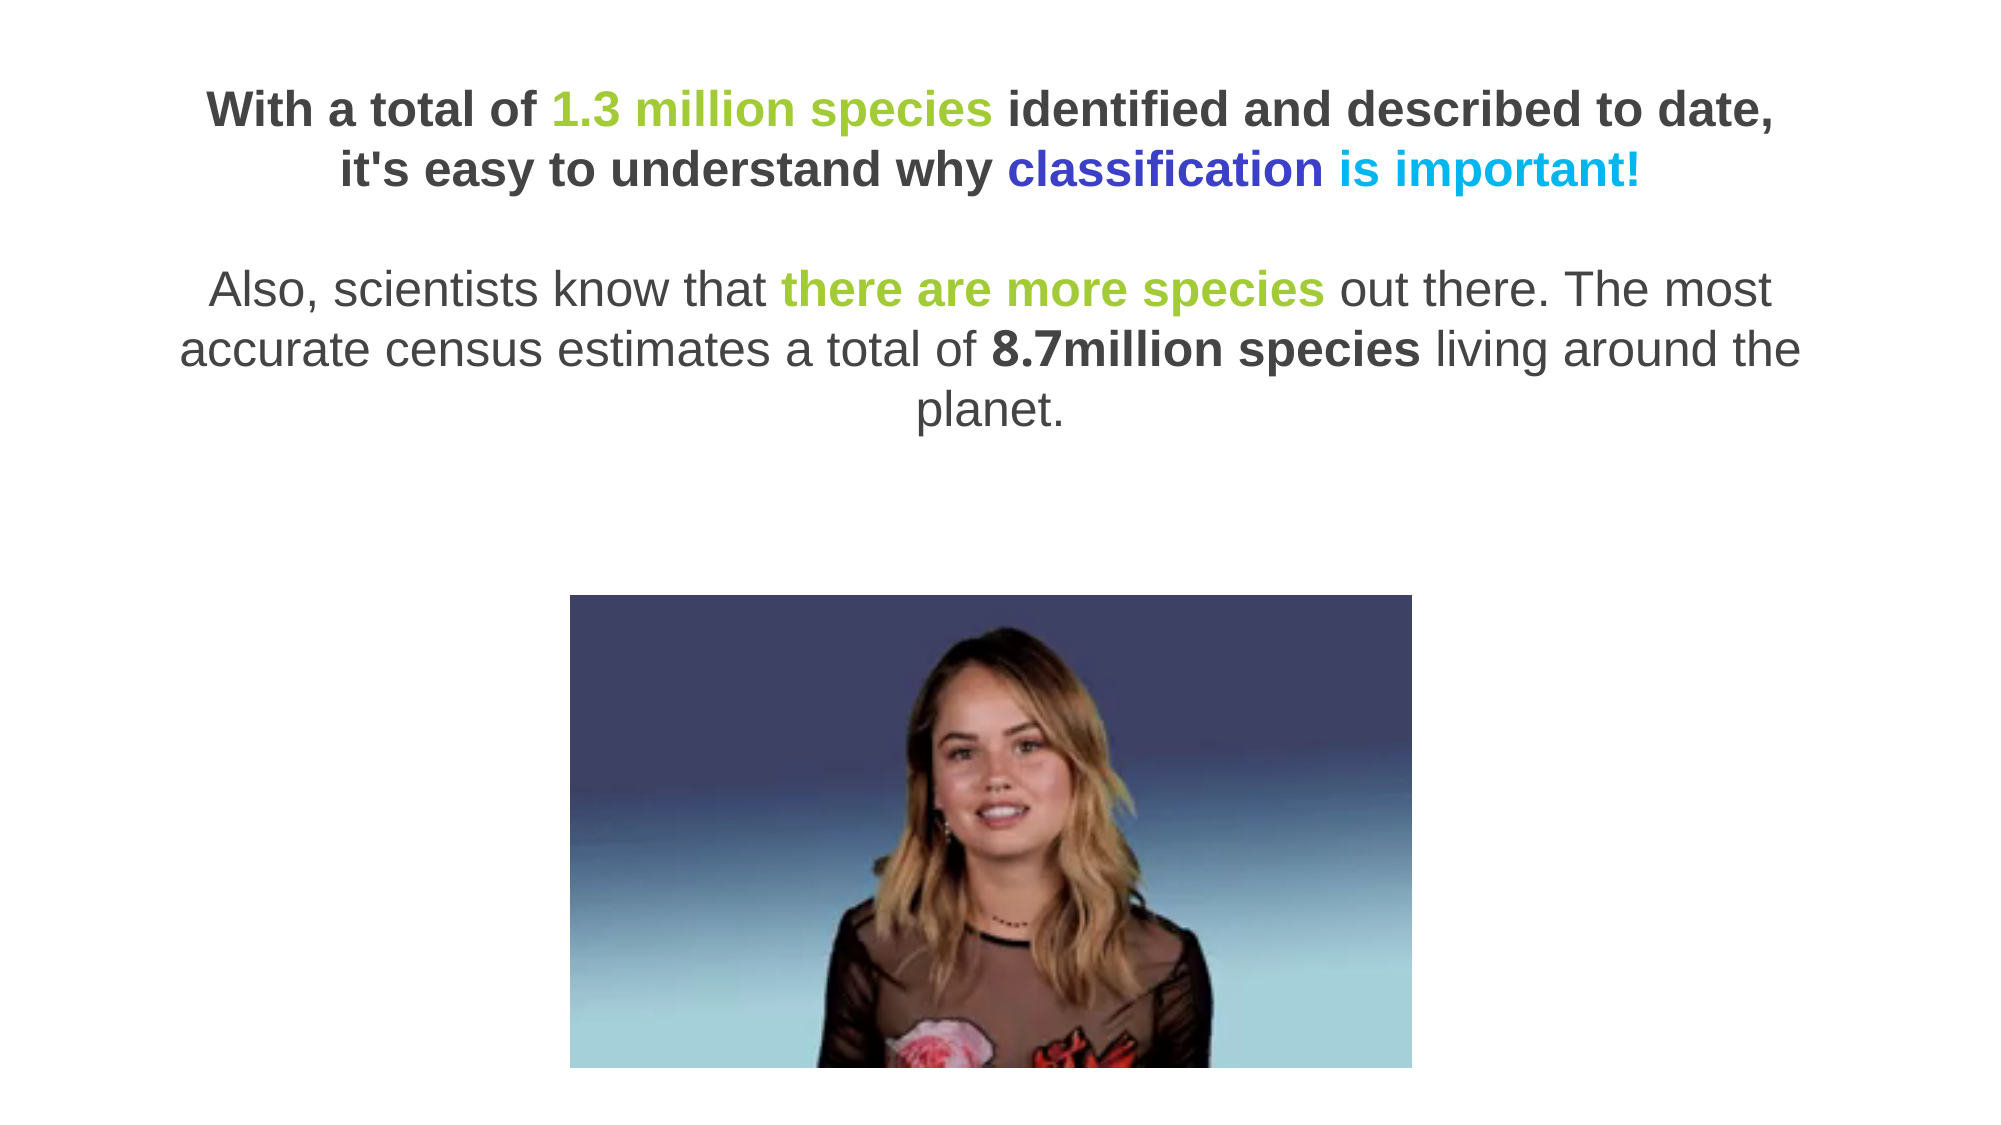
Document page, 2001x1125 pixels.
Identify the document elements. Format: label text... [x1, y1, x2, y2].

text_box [569, 594, 1412, 1069]
text_box With a total of 1.3 million species identified and described to date, it's easy to understand why classification is important! Also, scientists know that there are more species out there. The most accurate census estimates a total of 8.7million species living around the planet. [158, 68, 1823, 444]
